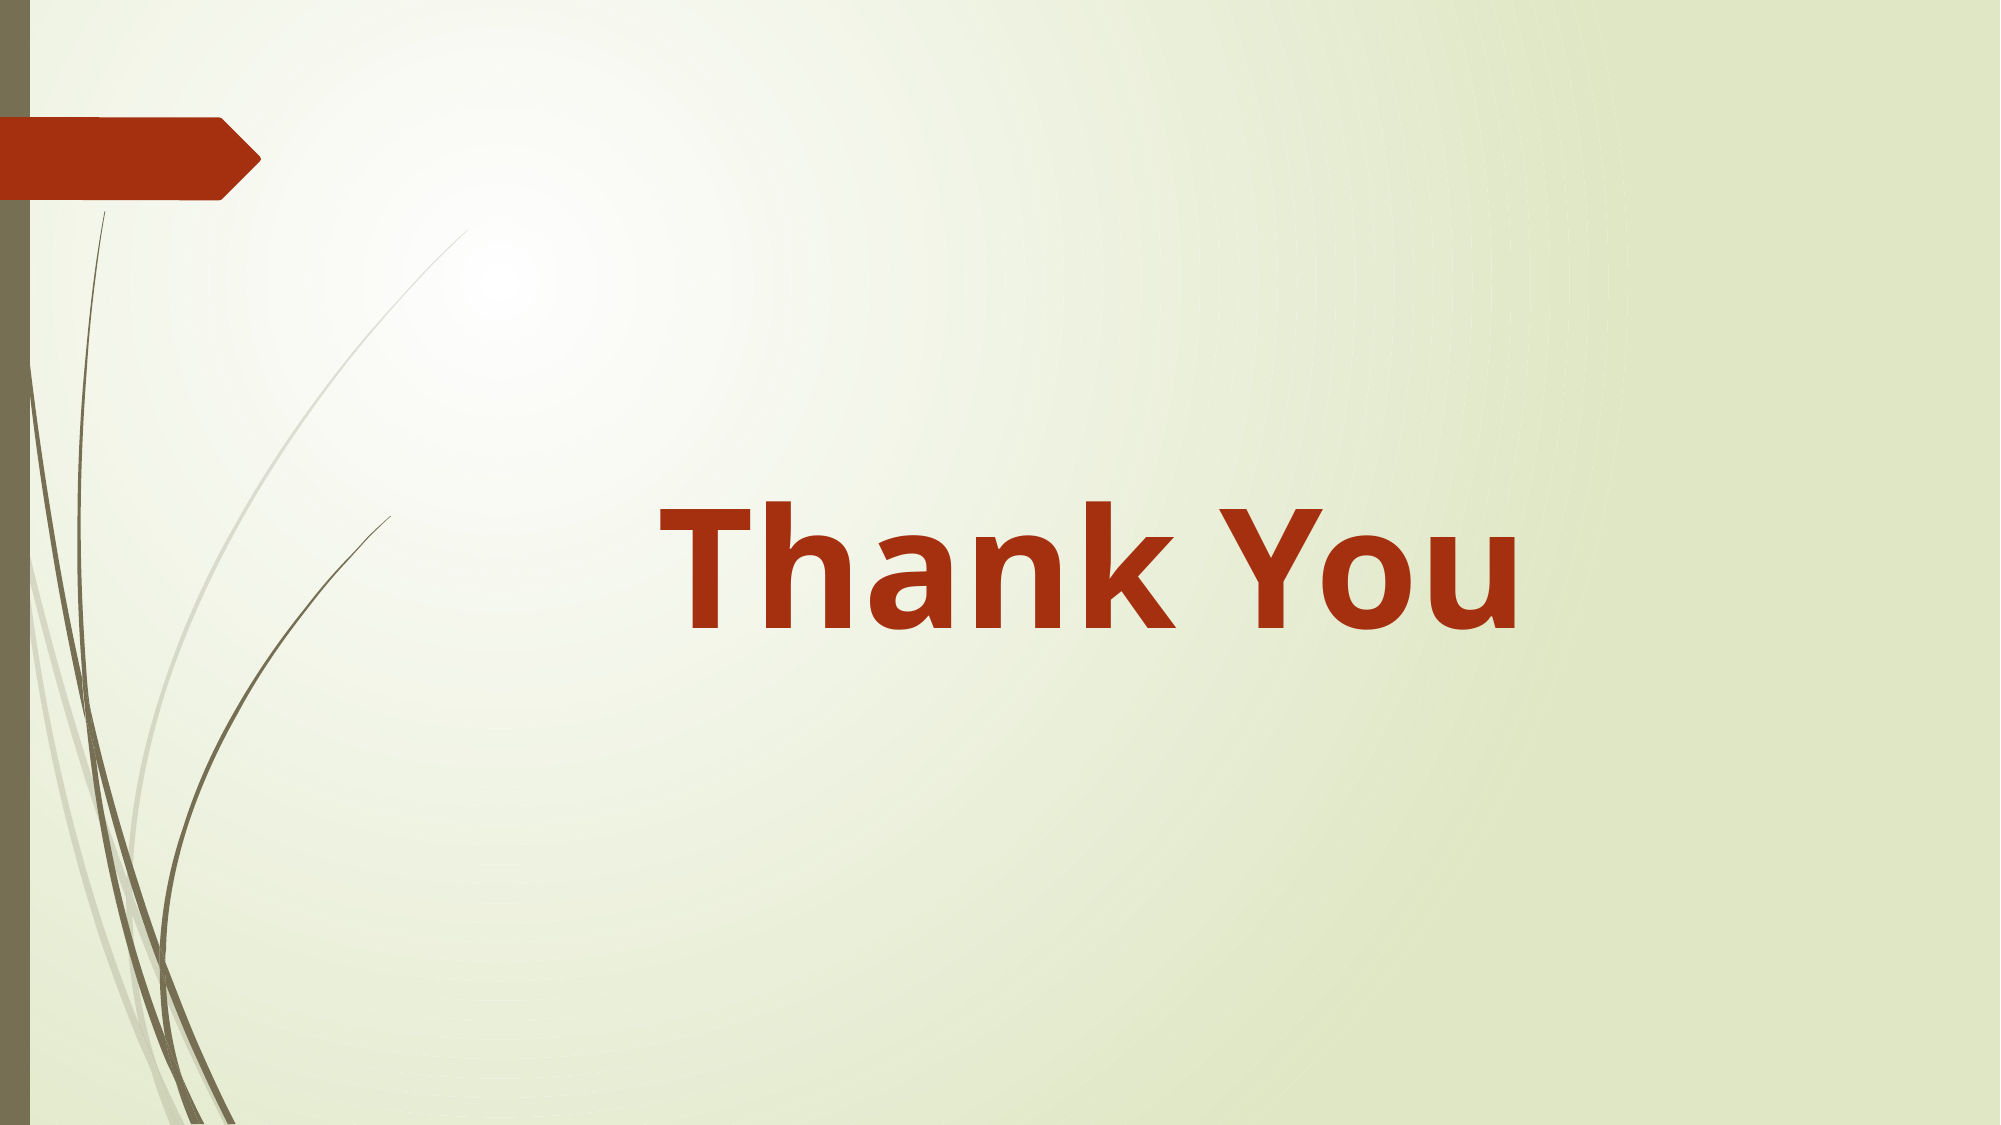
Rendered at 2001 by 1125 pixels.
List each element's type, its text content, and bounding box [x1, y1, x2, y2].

title Thank You [642, 454, 2000, 879]
